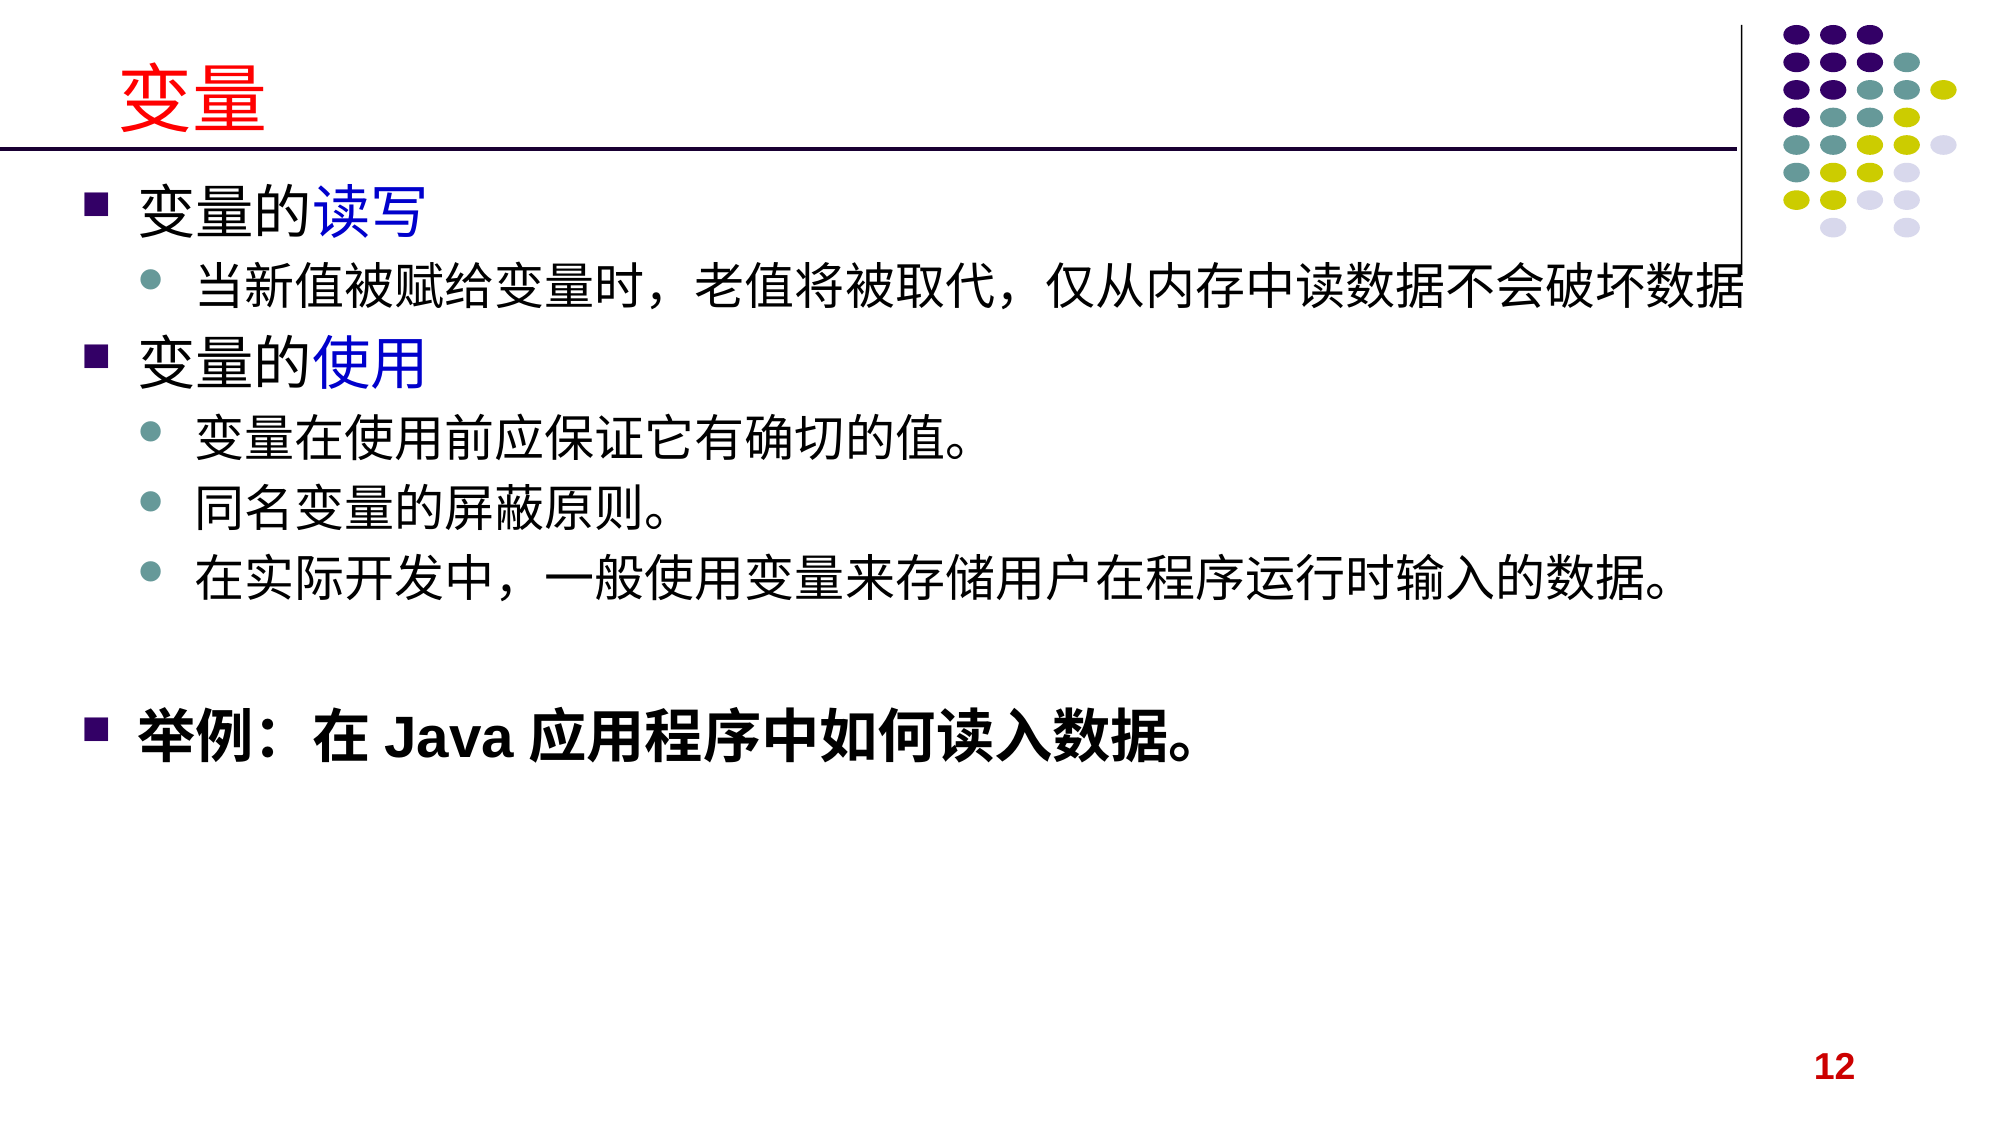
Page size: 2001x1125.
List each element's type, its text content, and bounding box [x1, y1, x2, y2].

list 变量的读写 当新值被赋给变量时，老值将被取代，仅从内存中读数据不会破坏数据 变量的使用 变量在使用前应保证它有确切的值。 同名变量的屏蔽原则。 在实际开发中，一般使用变量来存储用户在程序运行时输入的数据。 举例：在Java应用程序中如何读入数据。 [66, 167, 1789, 1018]
title 变量 [102, 31, 1753, 149]
